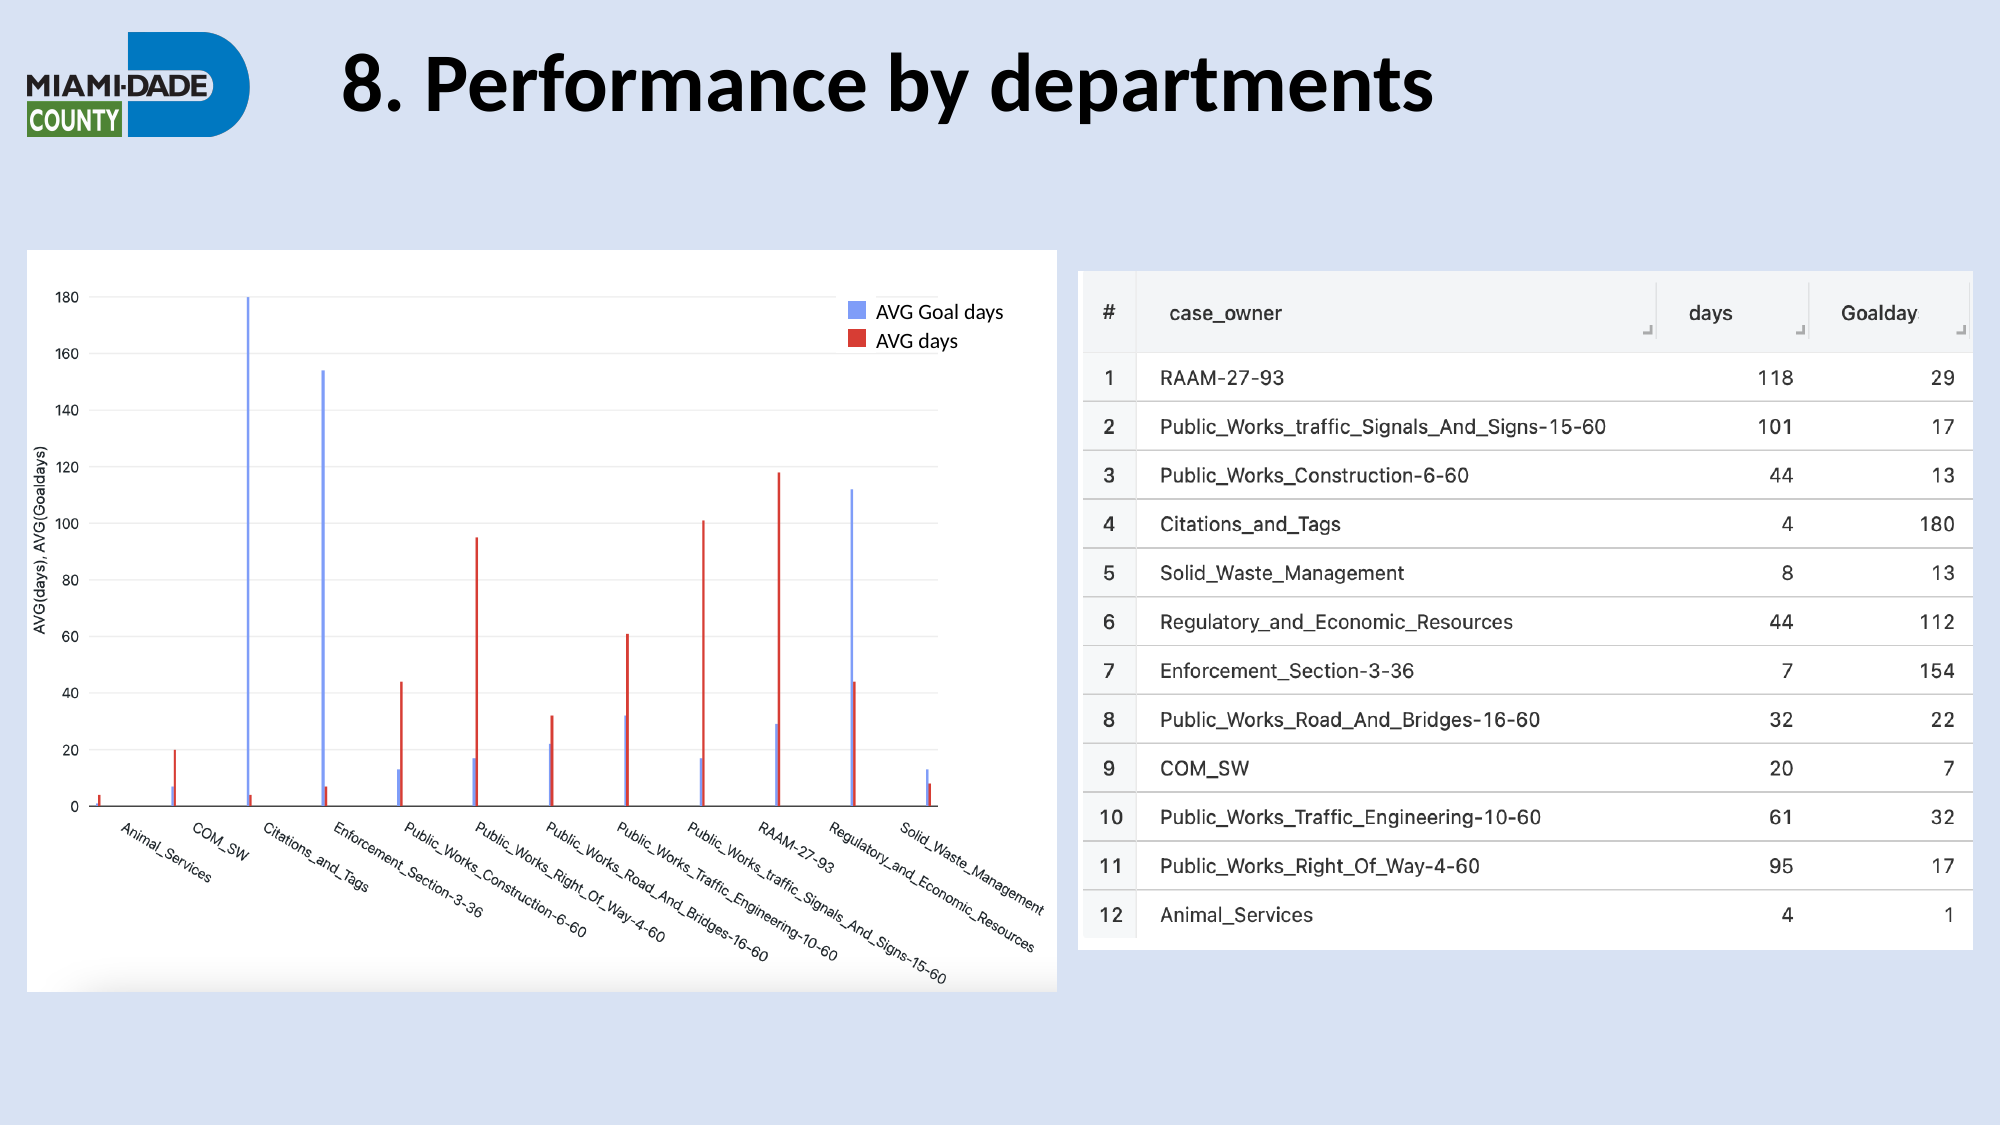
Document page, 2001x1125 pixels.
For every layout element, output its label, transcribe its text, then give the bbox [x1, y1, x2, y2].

title 8. Performance by departments [251, 32, 1639, 137]
picture [1078, 271, 1973, 950]
picture [27, 32, 251, 137]
picture [27, 250, 1057, 992]
